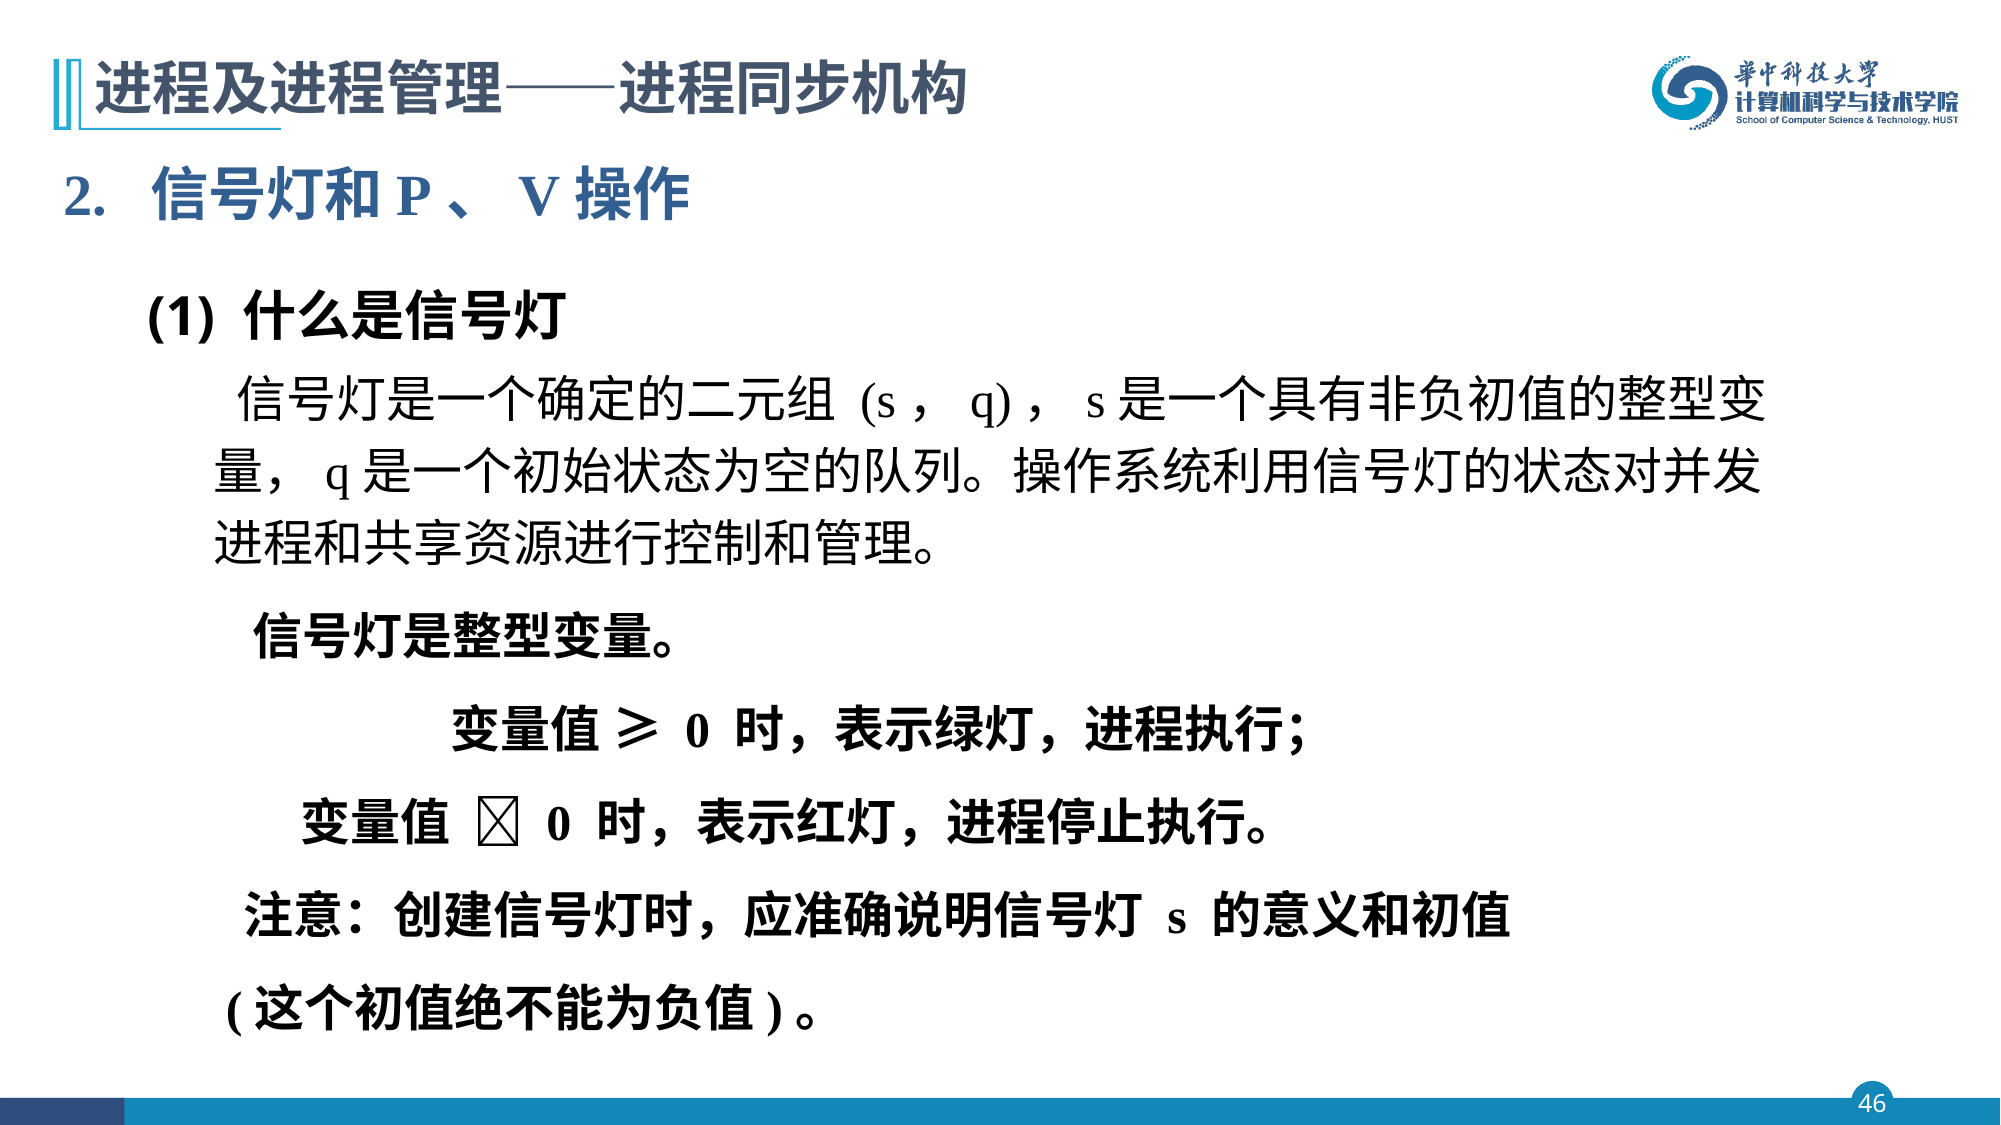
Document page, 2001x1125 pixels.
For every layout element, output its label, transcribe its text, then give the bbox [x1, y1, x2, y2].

text_box 2. 信号灯和P、V操作 (1) 什么是信号灯 信号灯是一个确定的二元组 (s，q)，s是一个具有非负初值的整型变量，q是一个初始状态为空的队列。操作系统利用信号灯的状态对并发进程和共享资源进行控制和管理。 信号灯是整型变量。 变量值 ≥ 0 时，表示绿灯，进程执行； 变量值  0 时，表示红灯，进程停止执行。 注意：创建信号灯时，应准确说明信号灯 s 的意义和初值 (这个初值绝不能为负值)。 [48, 136, 1812, 1044]
title 进程及进程管理——进程同步机构 [80, 51, 1653, 136]
picture [1653, 56, 1678, 79]
picture [1653, 56, 1958, 130]
